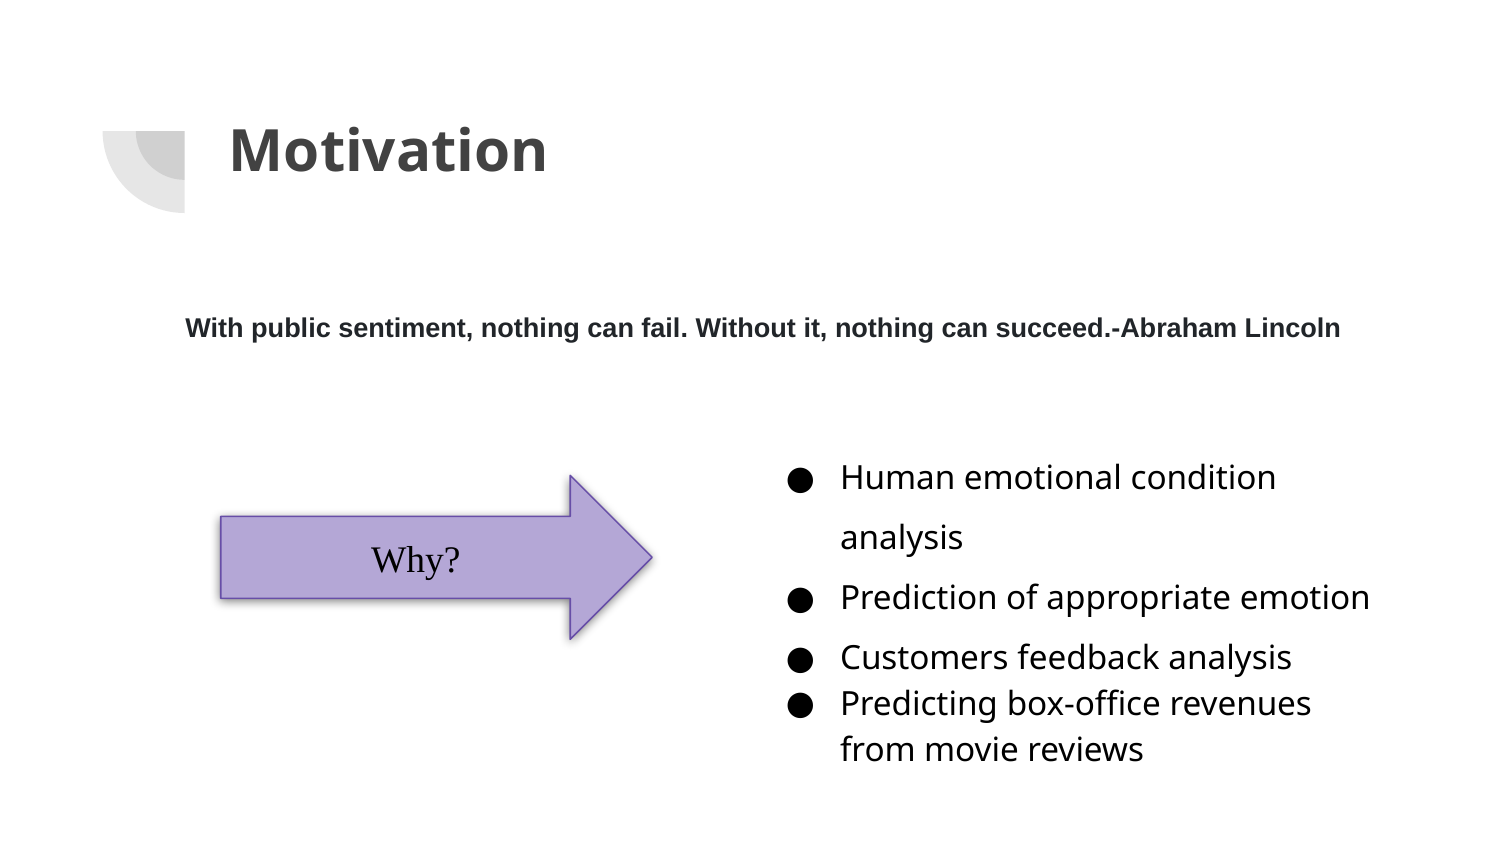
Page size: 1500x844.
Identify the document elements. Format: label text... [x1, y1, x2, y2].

text_box Human emotional condition analysis Prediction of appropriate emotion Customers feedback analysis Predicting box-office revenues from movie reviews [749, 421, 1405, 819]
list With public sentiment, nothing can fail. Without it, nothing can succeed.-Abraham Lincoln [170, 290, 1368, 393]
text_box Why? [220, 475, 653, 640]
title Motivation [213, 98, 1368, 263]
